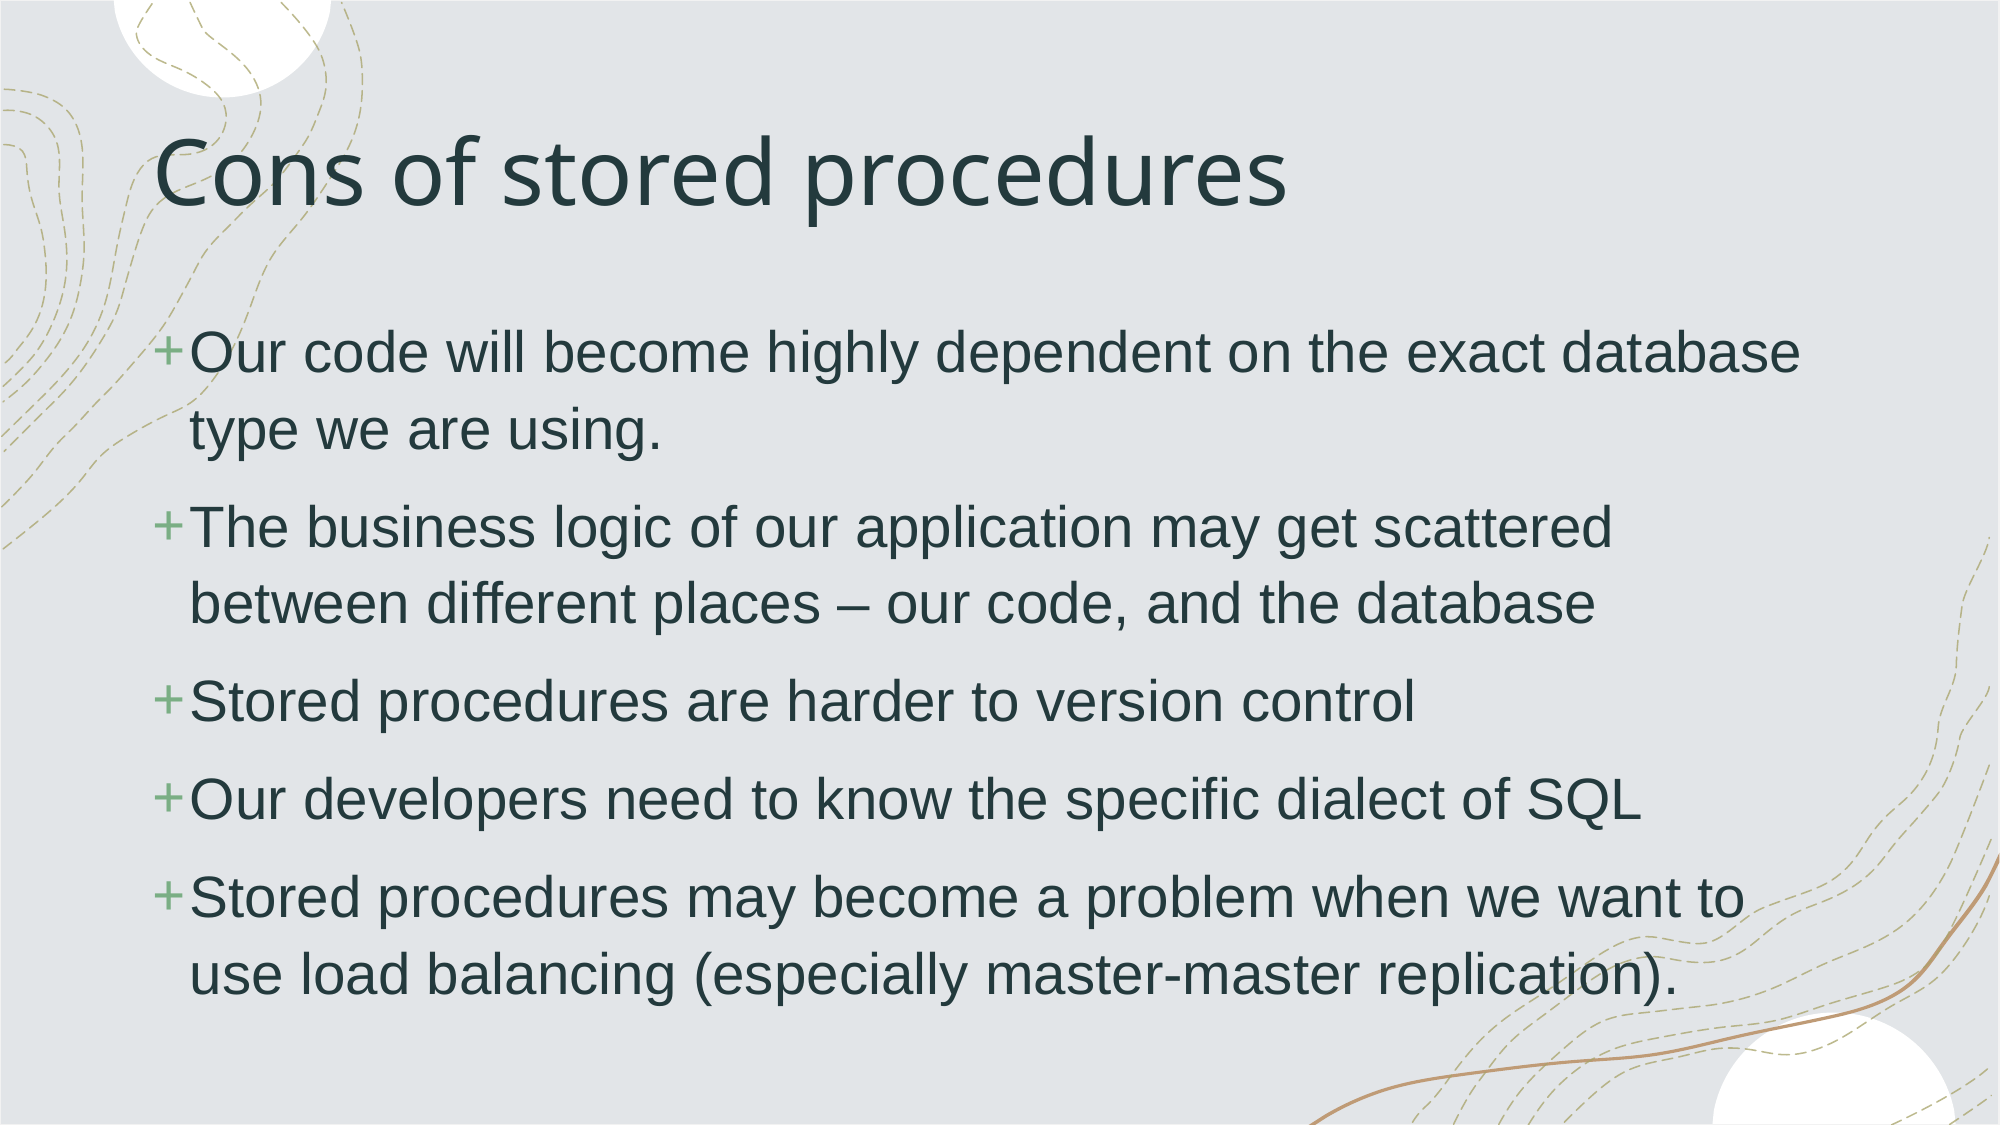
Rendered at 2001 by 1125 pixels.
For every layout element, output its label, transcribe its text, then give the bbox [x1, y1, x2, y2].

title Cons of stored procedures [137, 59, 1863, 278]
list Our code will become highly dependent on the exact database type we are using. The business logic of our application may get scattered between different places – our code, and the database Stored procedures are harder to version control Our developers need to know the specific dialect of SQL Stored procedures may become a problem when we want to use load balancing (especially master-master replication). [137, 299, 1863, 1014]
